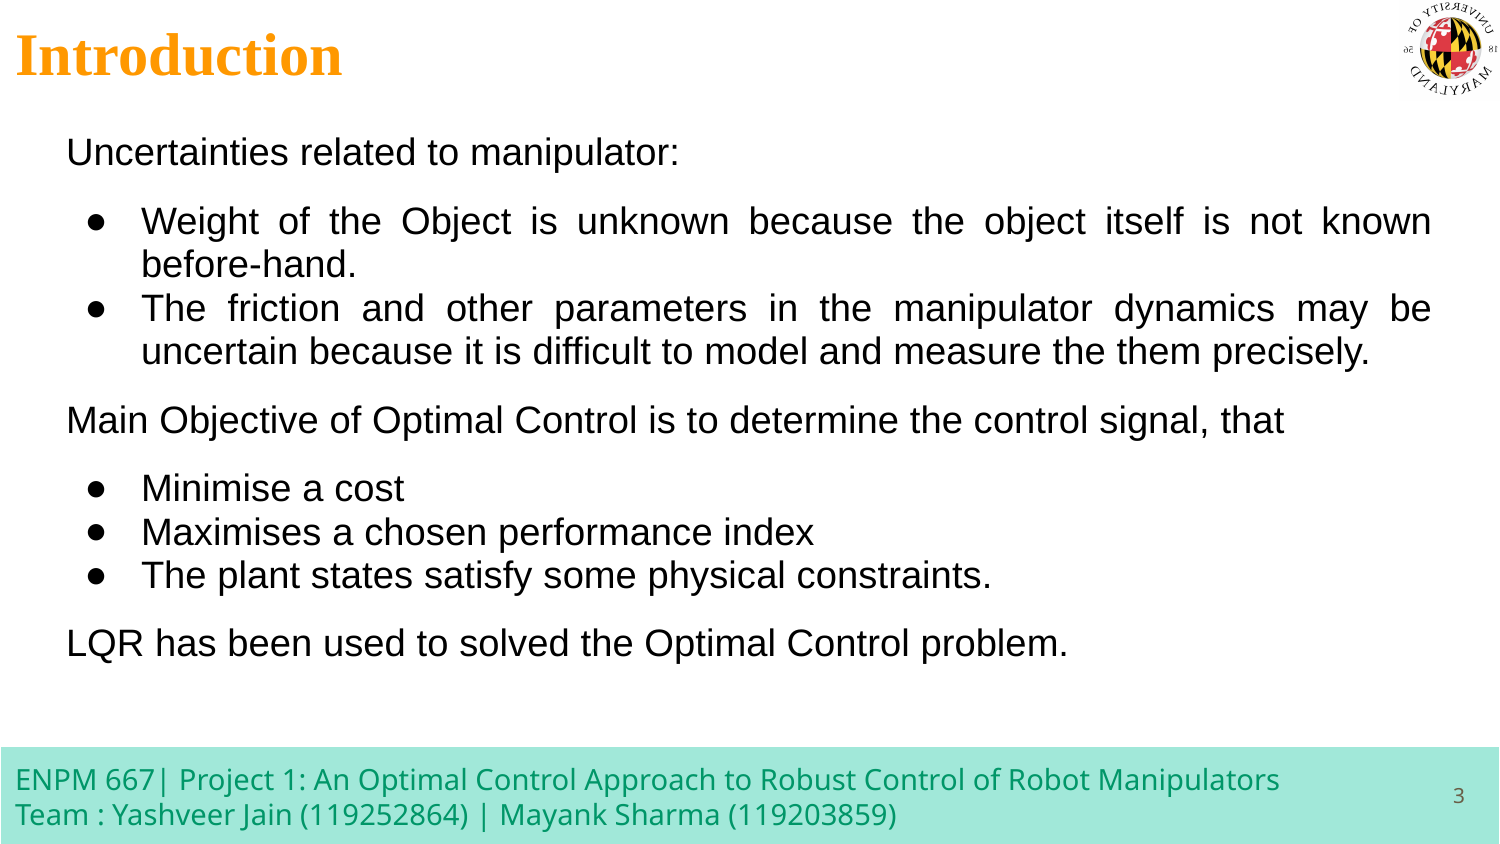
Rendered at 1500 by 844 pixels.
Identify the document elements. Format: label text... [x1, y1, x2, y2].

title Introduction [0, 0, 1398, 116]
list Uncertainties related to manipulator: Weight of the Object is unknown because the object itself is not known before-hand. The friction and other parameters in the manipulator dynamics may be uncertain because it is difficult to model and measure the them precisely. Main Objective of Optimal Control is to determine the control signal, that Minimise a cost Maximises a chosen performance index The plant states satisfy some physical constraints. LQR has been used to solved the Optimal Control problem. [51, 116, 1449, 750]
slide_number ‹#› [1389, 764, 1480, 830]
picture [1399, 0, 1500, 101]
